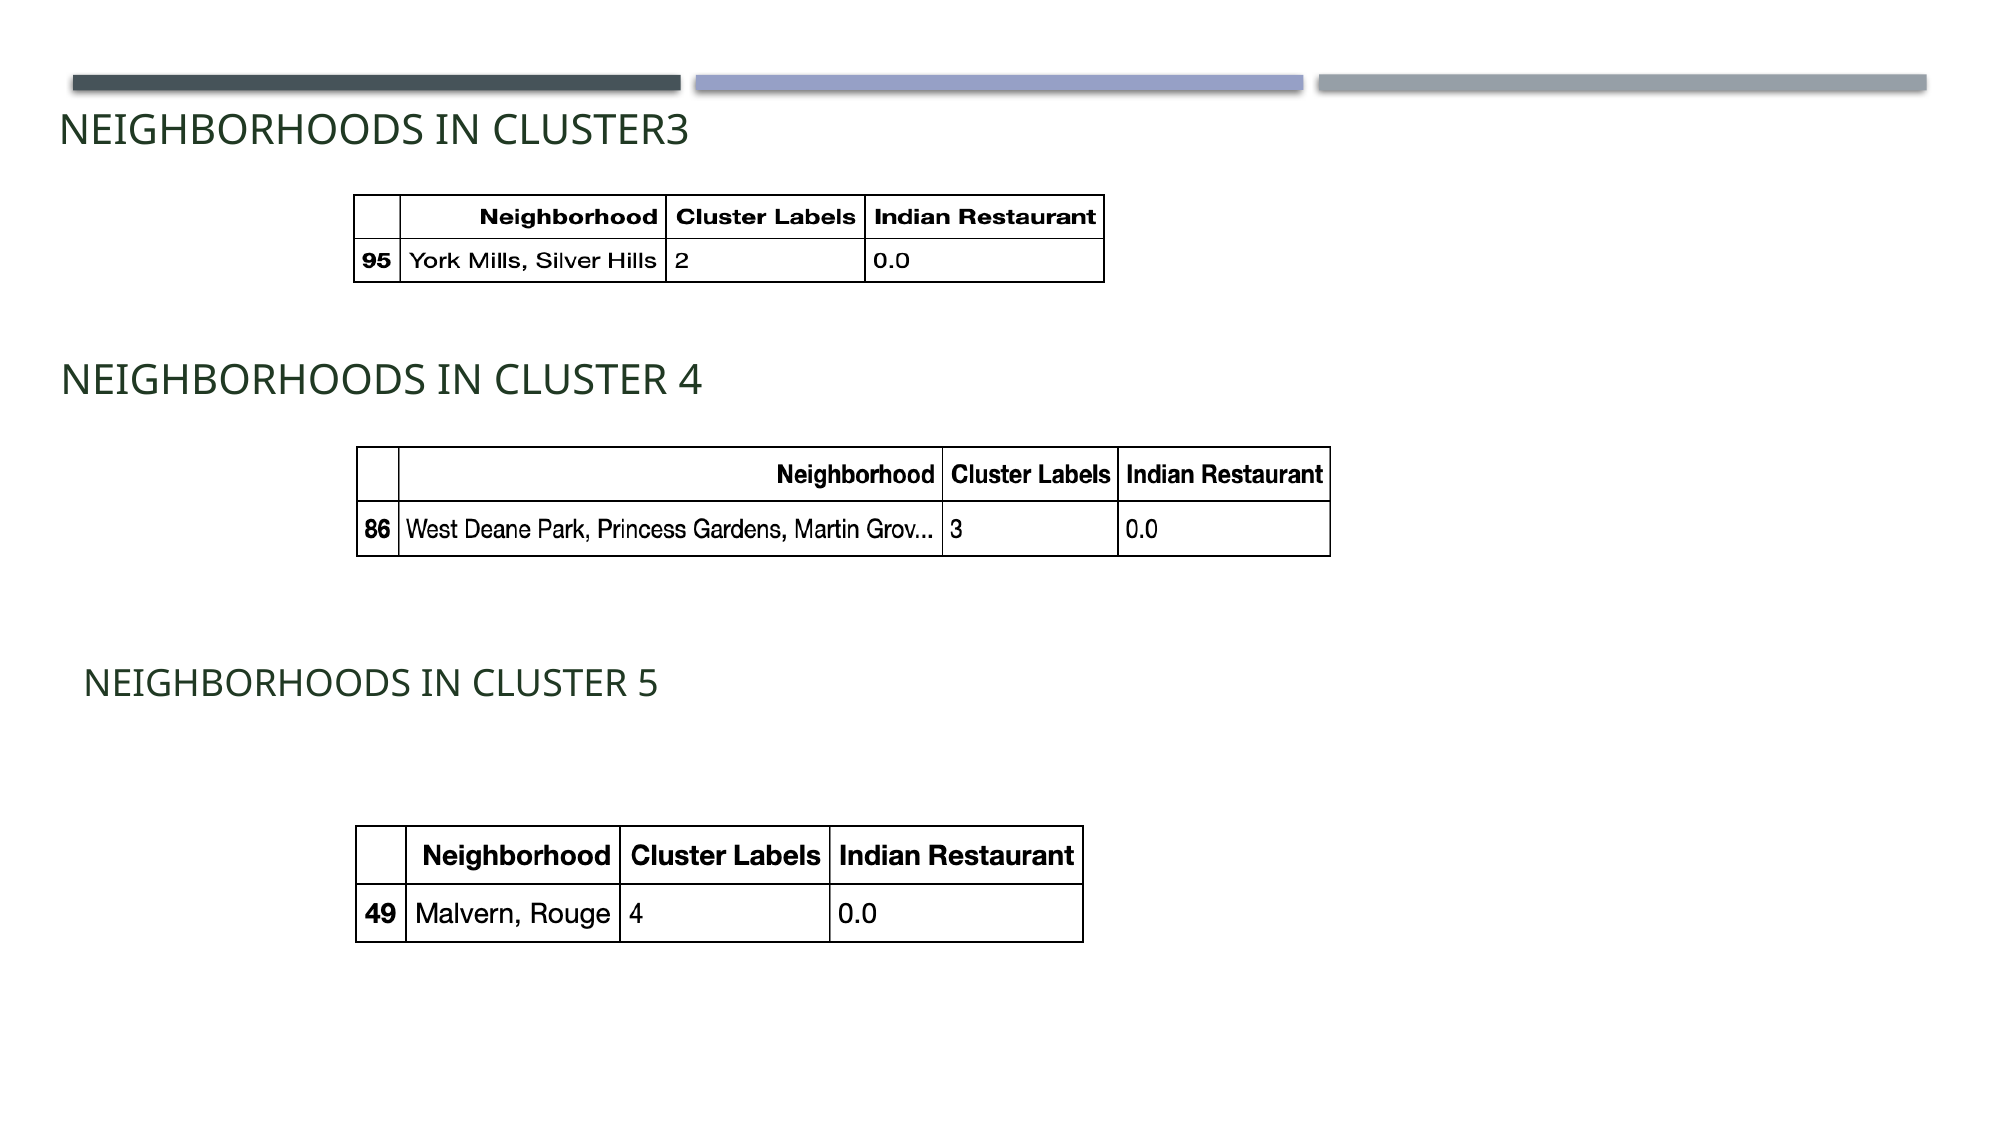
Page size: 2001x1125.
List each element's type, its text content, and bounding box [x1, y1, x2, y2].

text_box NEIGHBORHOODS IN CLUSTER3 [43, 95, 705, 161]
picture [341, 431, 1359, 565]
text_box NEIGHBORHOODS IN CLUSTER 4 [45, 345, 718, 410]
picture [341, 804, 1126, 958]
picture [341, 170, 1159, 303]
text_box NEIGHBORHOODS IN CLUSTER 5 [68, 652, 674, 712]
